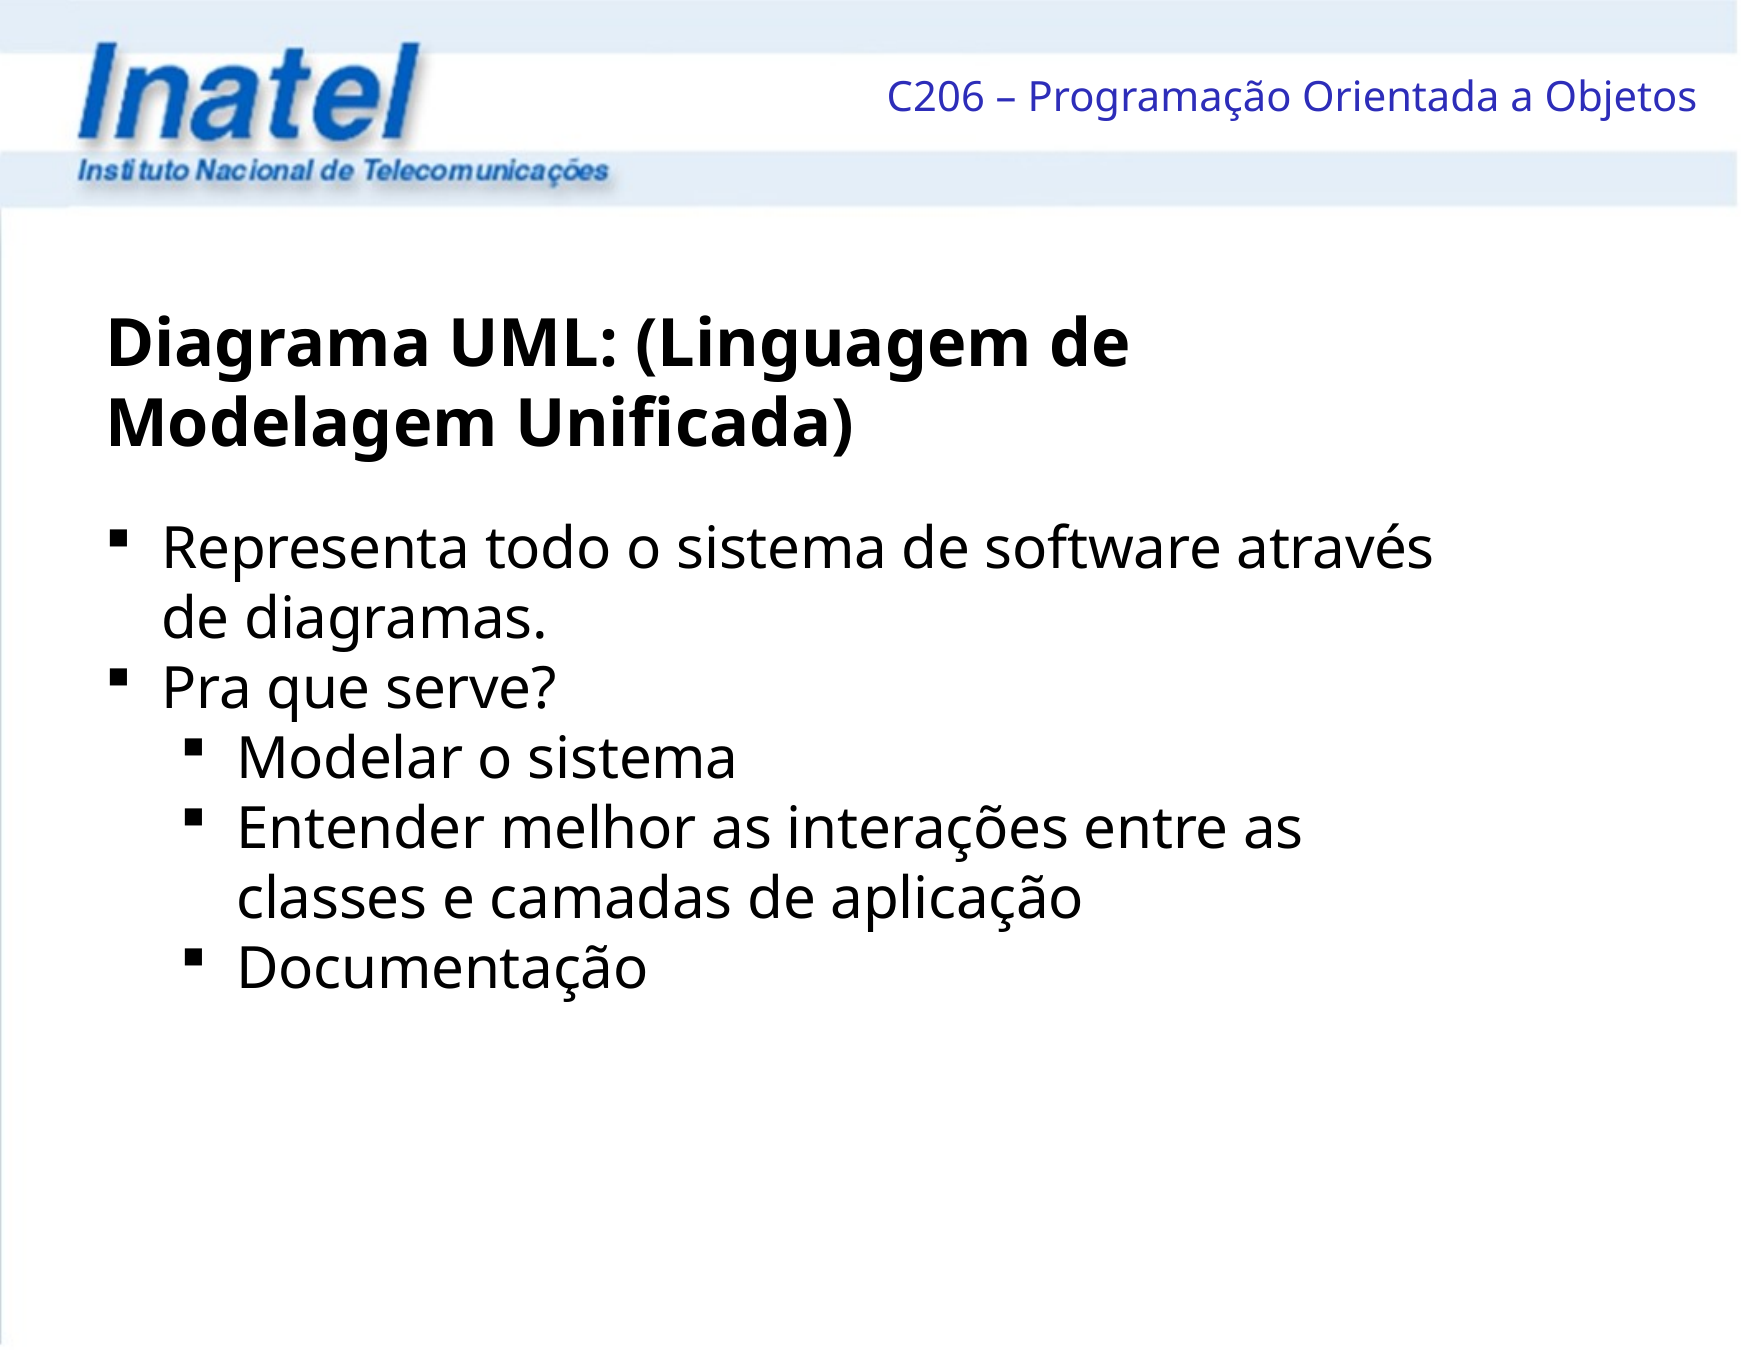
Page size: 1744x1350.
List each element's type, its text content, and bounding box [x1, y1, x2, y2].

picture [0, 0, 1744, 1350]
text_box Diagrama UML: (Linguagem de Modelagem Unificada) Representa todo o sistema de software através de diagramas. Pra que serve? Modelar o sistema Entender melhor as interações entre as classes e camadas de aplicação Documentação [88, 292, 1479, 1008]
